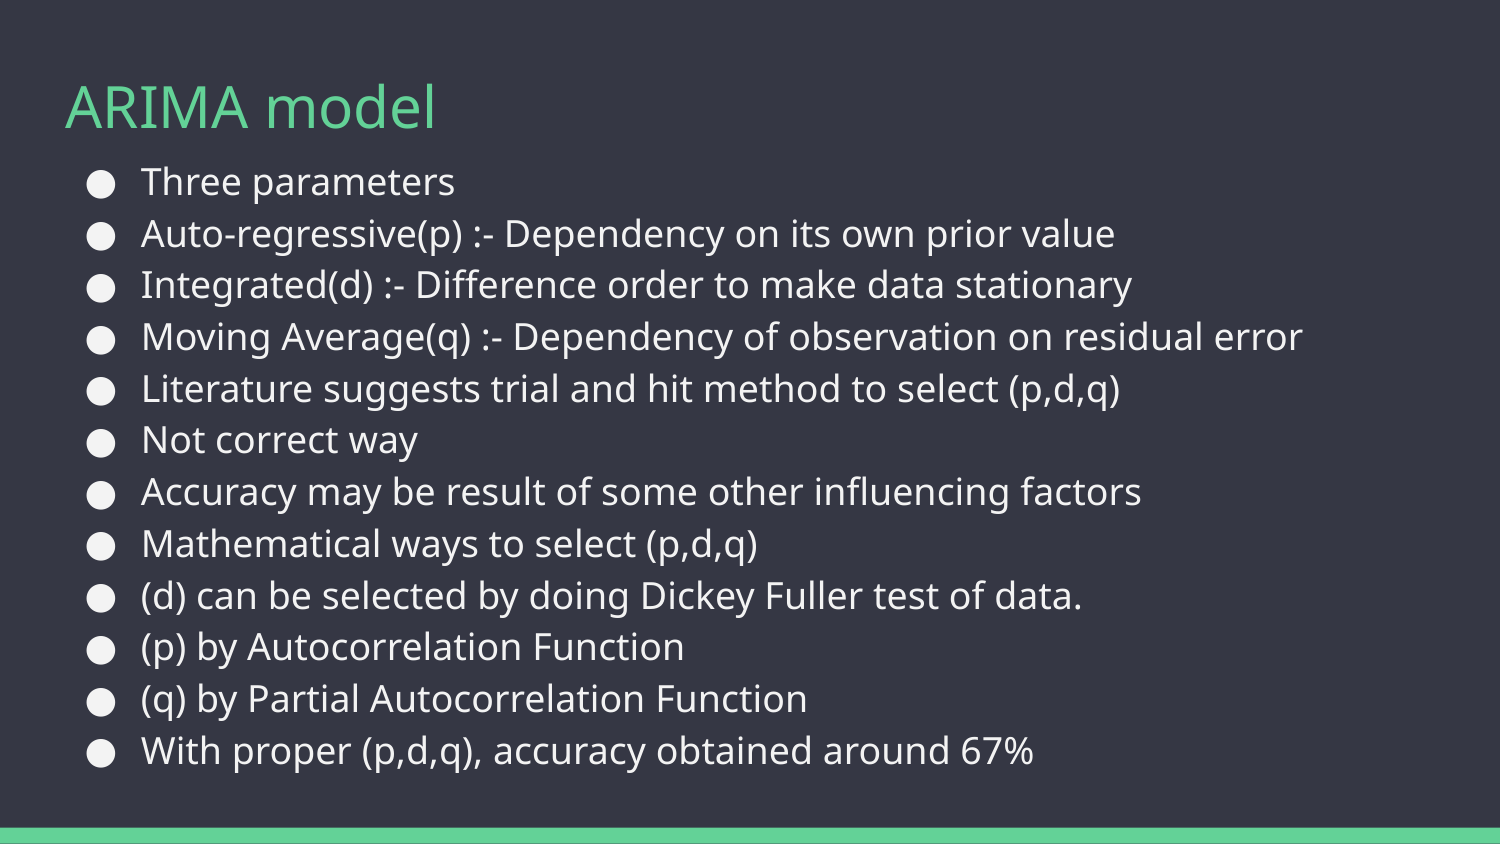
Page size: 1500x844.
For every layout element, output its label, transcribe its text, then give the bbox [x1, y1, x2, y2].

text_box Three parameters Auto-regressive(p) :- Dependency on its own prior value Integrated(d) :- Difference order to make data stationary Moving Average(q) :- Dependency of observation on residual error Literature suggests trial and hit method to select (p,d,q) Not correct way Accuracy may be result of some other influencing factors Mathematical ways to select (p,d,q) (d) can be selected by doing Dickey Fuller test of data. (p) by Autocorrelation Function (q) by Partial Autocorrelation Function With proper (p,d,q), accuracy obtained around 67% [51, 136, 1449, 750]
text_box ARIMA model [51, 55, 1449, 136]
